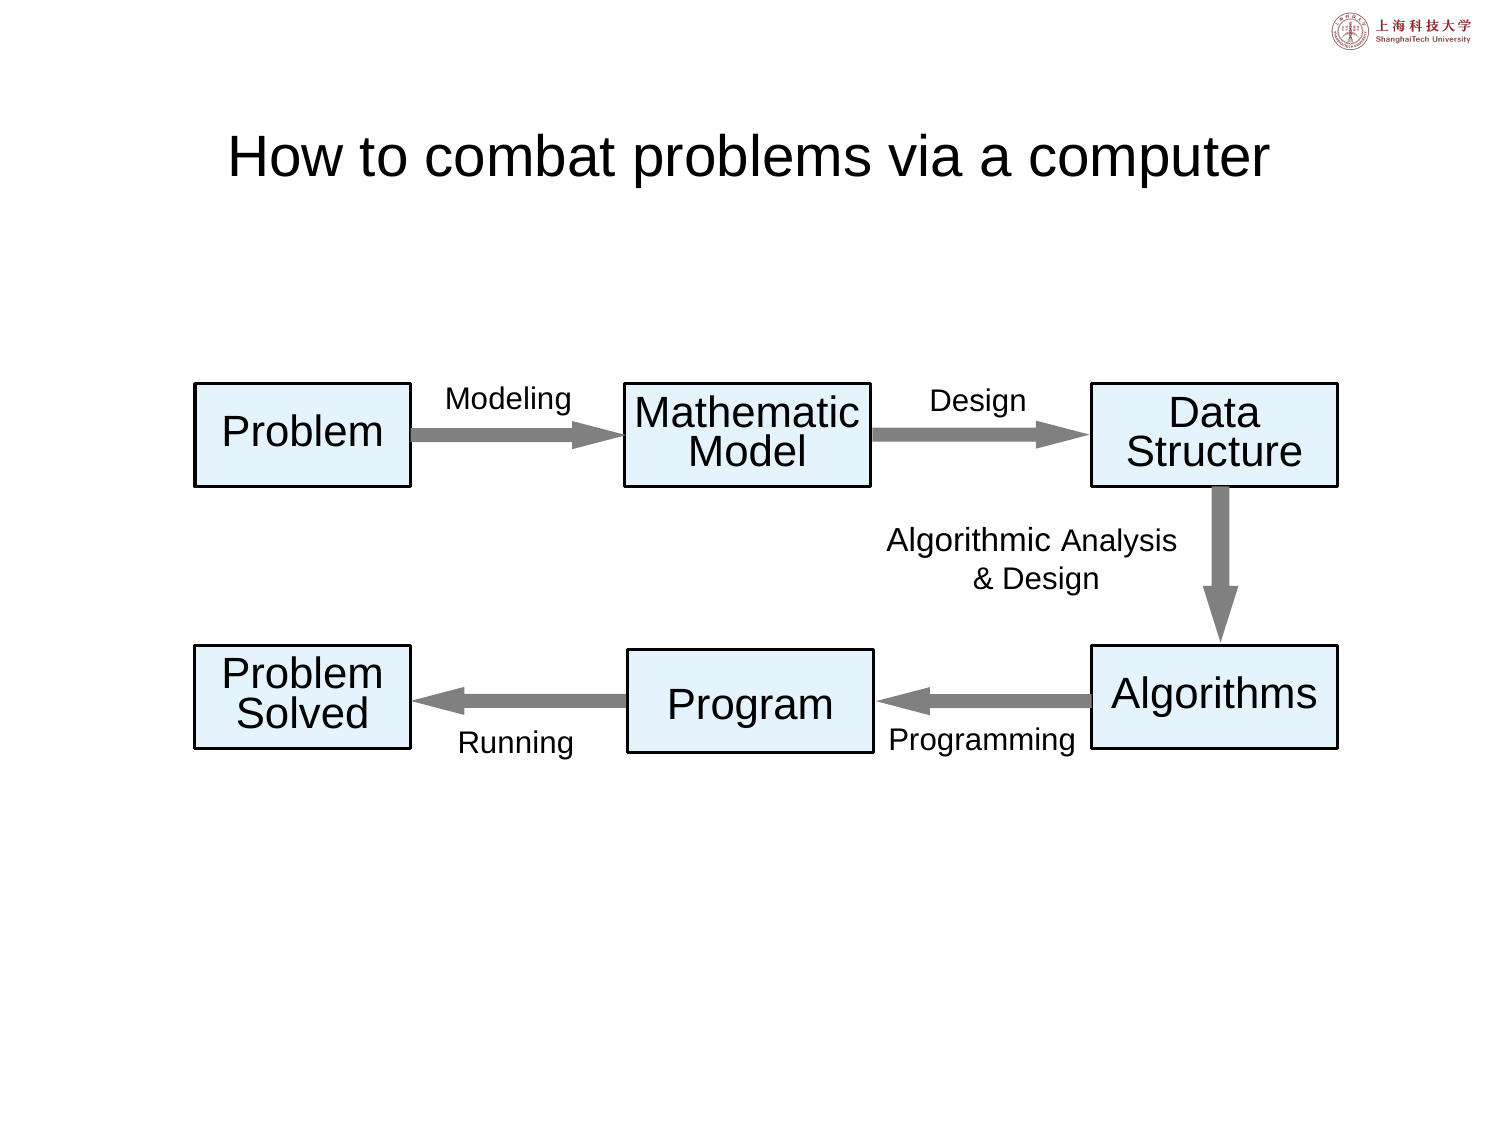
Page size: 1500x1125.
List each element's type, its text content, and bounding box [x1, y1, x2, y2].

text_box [194, 302, 1338, 768]
picture [1327, 0, 1478, 109]
title How to combat problems via a computer [74, 59, 1426, 248]
